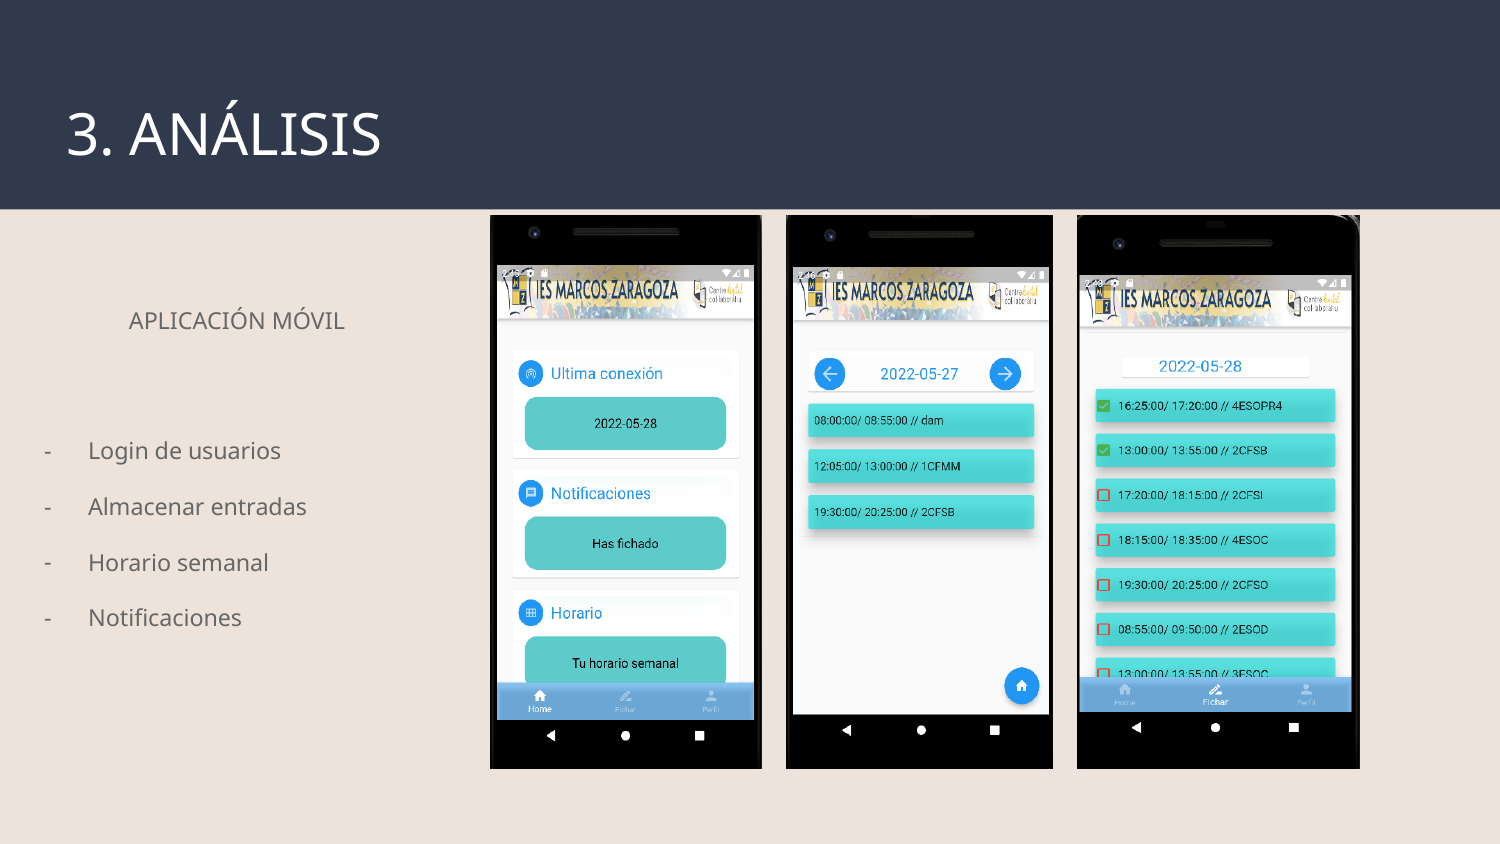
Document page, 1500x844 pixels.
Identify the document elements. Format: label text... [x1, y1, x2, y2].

picture [786, 215, 1053, 770]
picture [490, 215, 762, 770]
title 3. ANÁLISIS [51, 82, 1449, 185]
list APLICACIÓN MÓVIL Login de usuarios Almacenar entradas Horario semanal Notificaciones [8, 287, 466, 648]
picture [1077, 215, 1360, 770]
